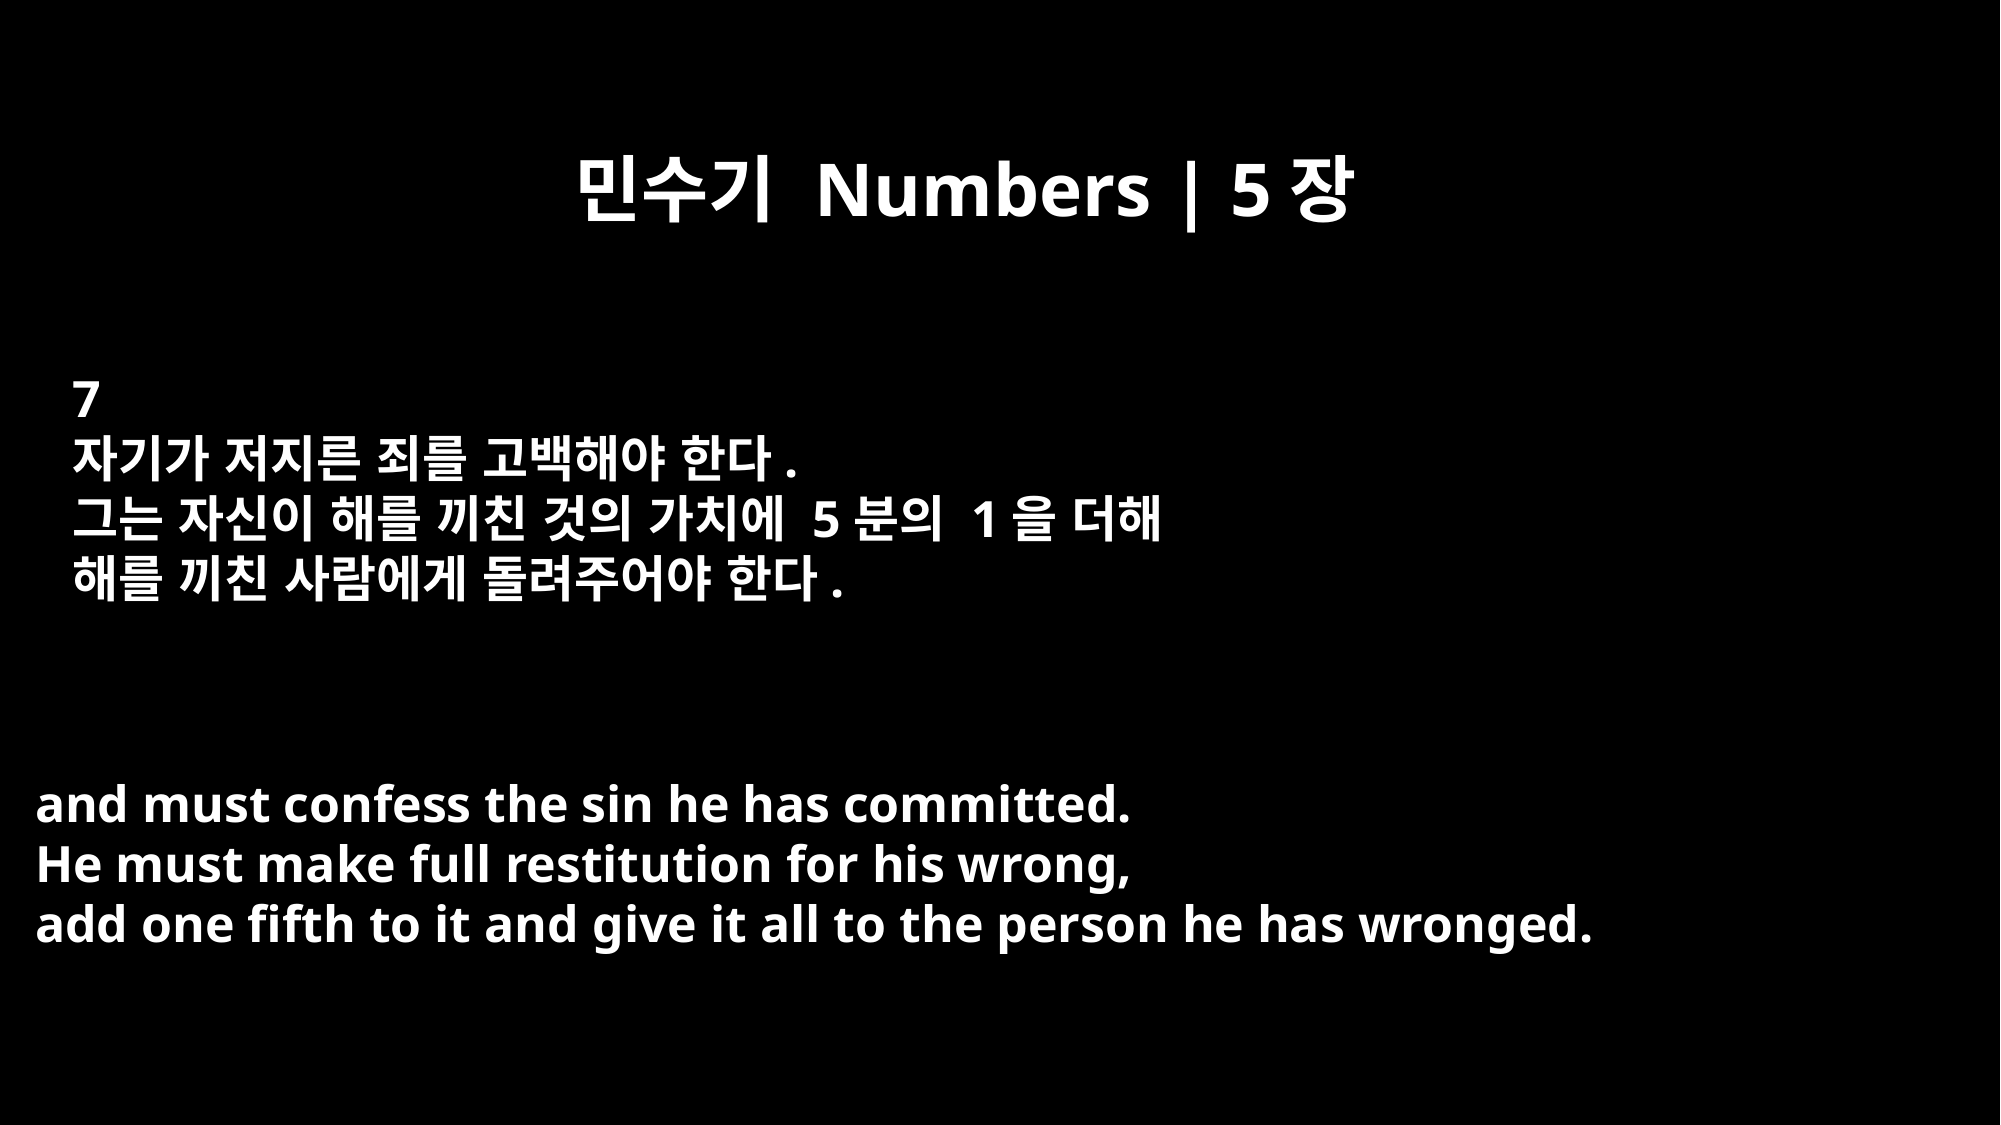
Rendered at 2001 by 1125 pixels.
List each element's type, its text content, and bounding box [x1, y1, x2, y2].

text_box and must confess the sin he has committed. He must make full restitution for his wrong, add one fifth to it and give it all to the person he has wronged. [20, 764, 1609, 960]
text_box 민수기 Numbers | 5장 [559, 136, 1373, 239]
text_box 7 자기가 저지른 죄를 고백해야 한다. 그는 자신이 해를 끼친 것의 가치에 5분의 1을 더해 해를 끼친 사람에게 돌려주어야 한다. [57, 359, 1179, 615]
